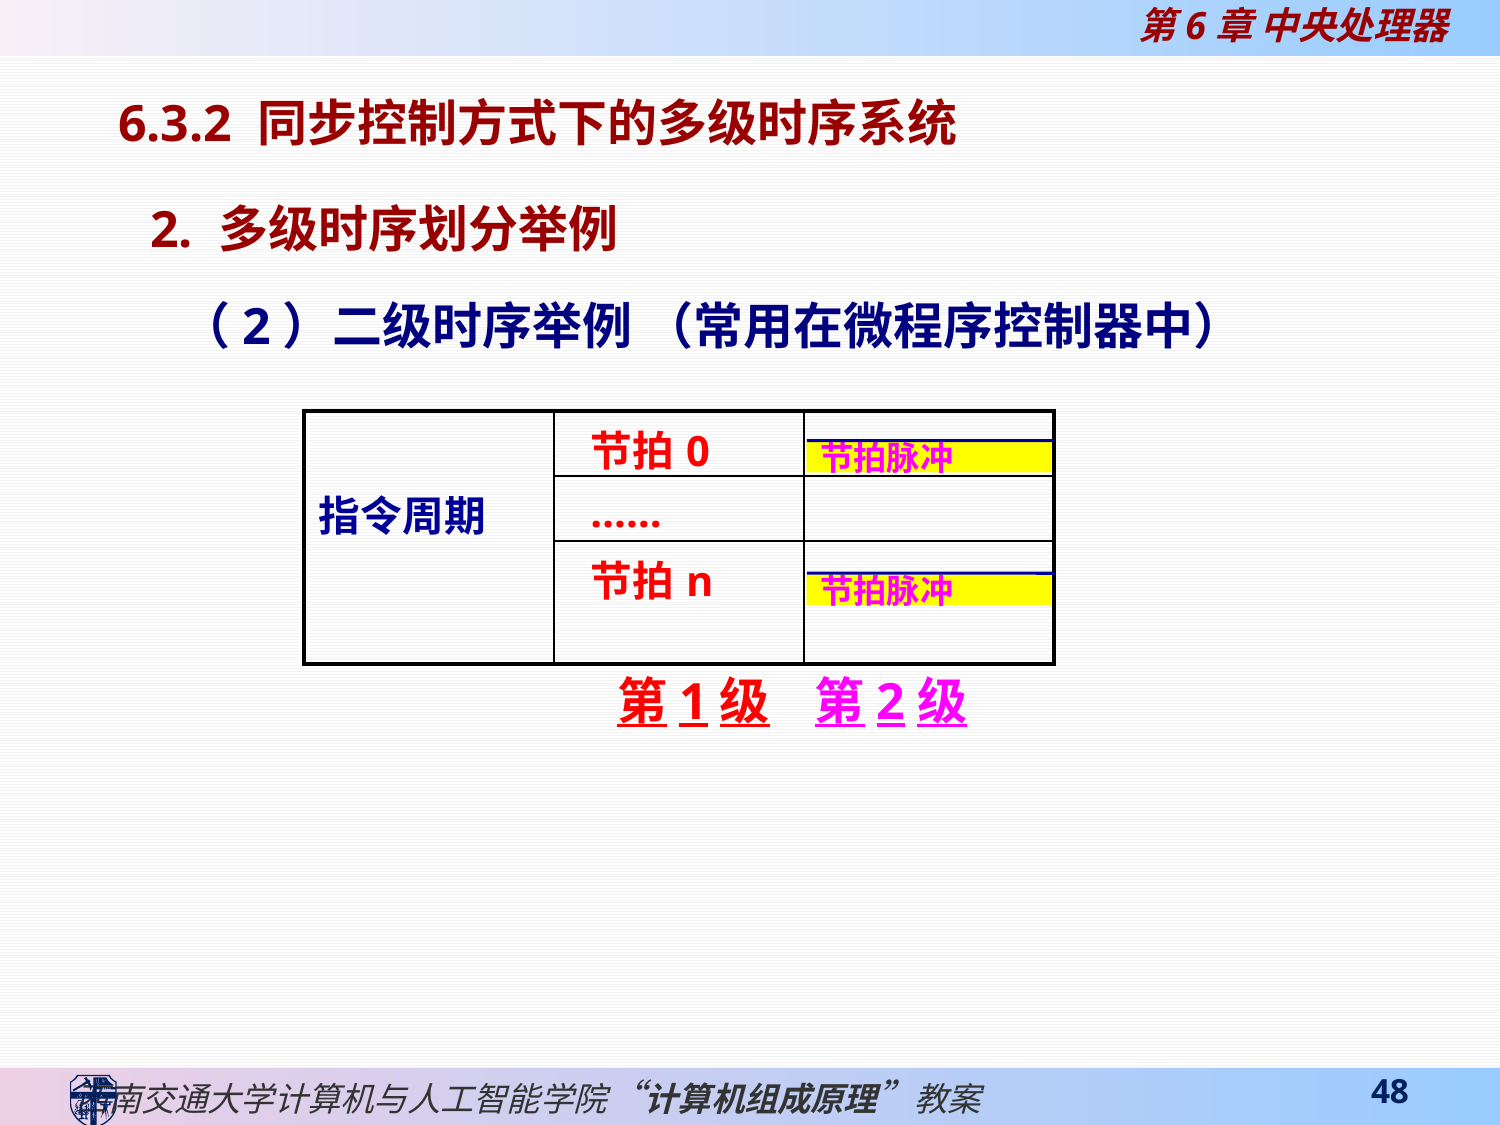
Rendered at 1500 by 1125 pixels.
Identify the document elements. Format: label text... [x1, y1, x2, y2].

text_box 2. 多级时序划分举例 [135, 172, 815, 266]
text_box 第1级 第2级 [602, 644, 1080, 738]
table_header 指令周期 [306, 413, 553, 662]
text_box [806, 572, 1055, 606]
table_cell …… [555, 477, 803, 540]
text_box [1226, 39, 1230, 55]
table_cell [805, 613, 1052, 662]
text_box （2）二级时序举例 （常用在微程序控制器中） [165, 269, 1264, 362]
table_cell [805, 542, 1052, 572]
table_header [805, 413, 1052, 439]
table_cell [805, 481, 1052, 540]
table_header 节拍0 [555, 413, 803, 475]
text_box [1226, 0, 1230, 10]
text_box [806, 440, 1055, 473]
table_cell 节拍n [555, 542, 803, 662]
text_box 6.3.2 同步控制方式下的多级时序系统 [103, 84, 1176, 152]
